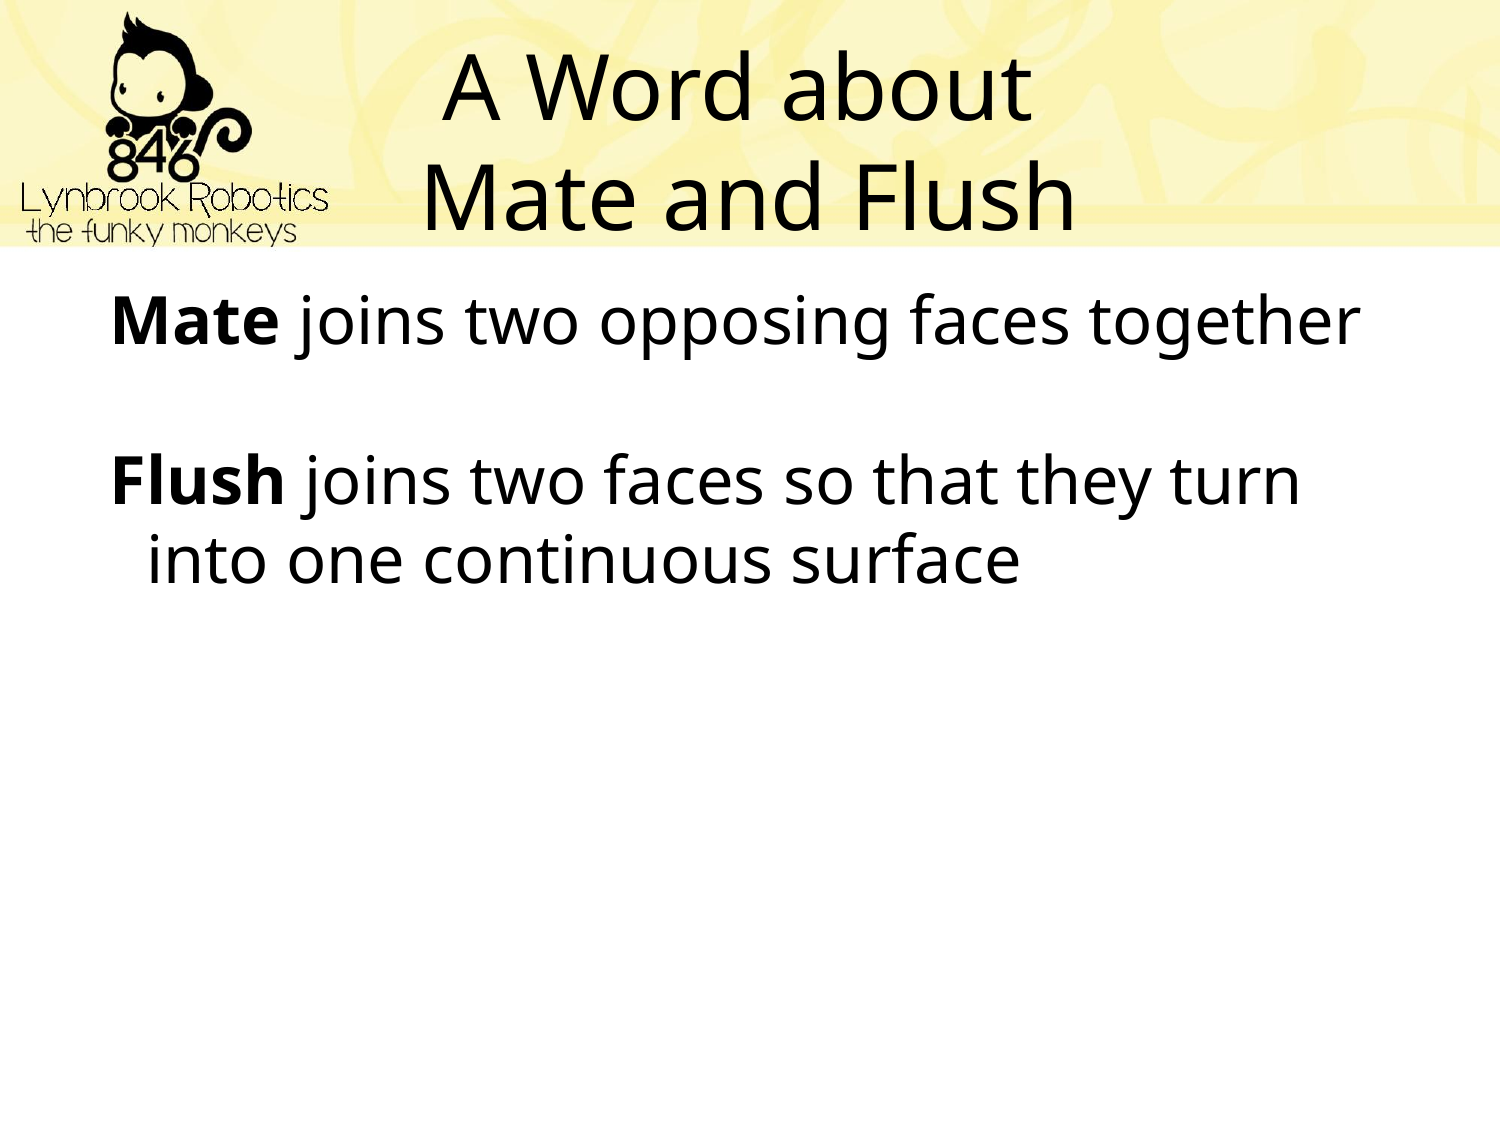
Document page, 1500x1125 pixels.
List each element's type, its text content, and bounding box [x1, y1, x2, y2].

title A Word about Mate and Flush [75, 45, 1425, 233]
list Mate joins two opposing faces together Flush joins two faces so that they turn into one continuous surface [75, 262, 1425, 1005]
picture [0, 0, 1500, 1125]
